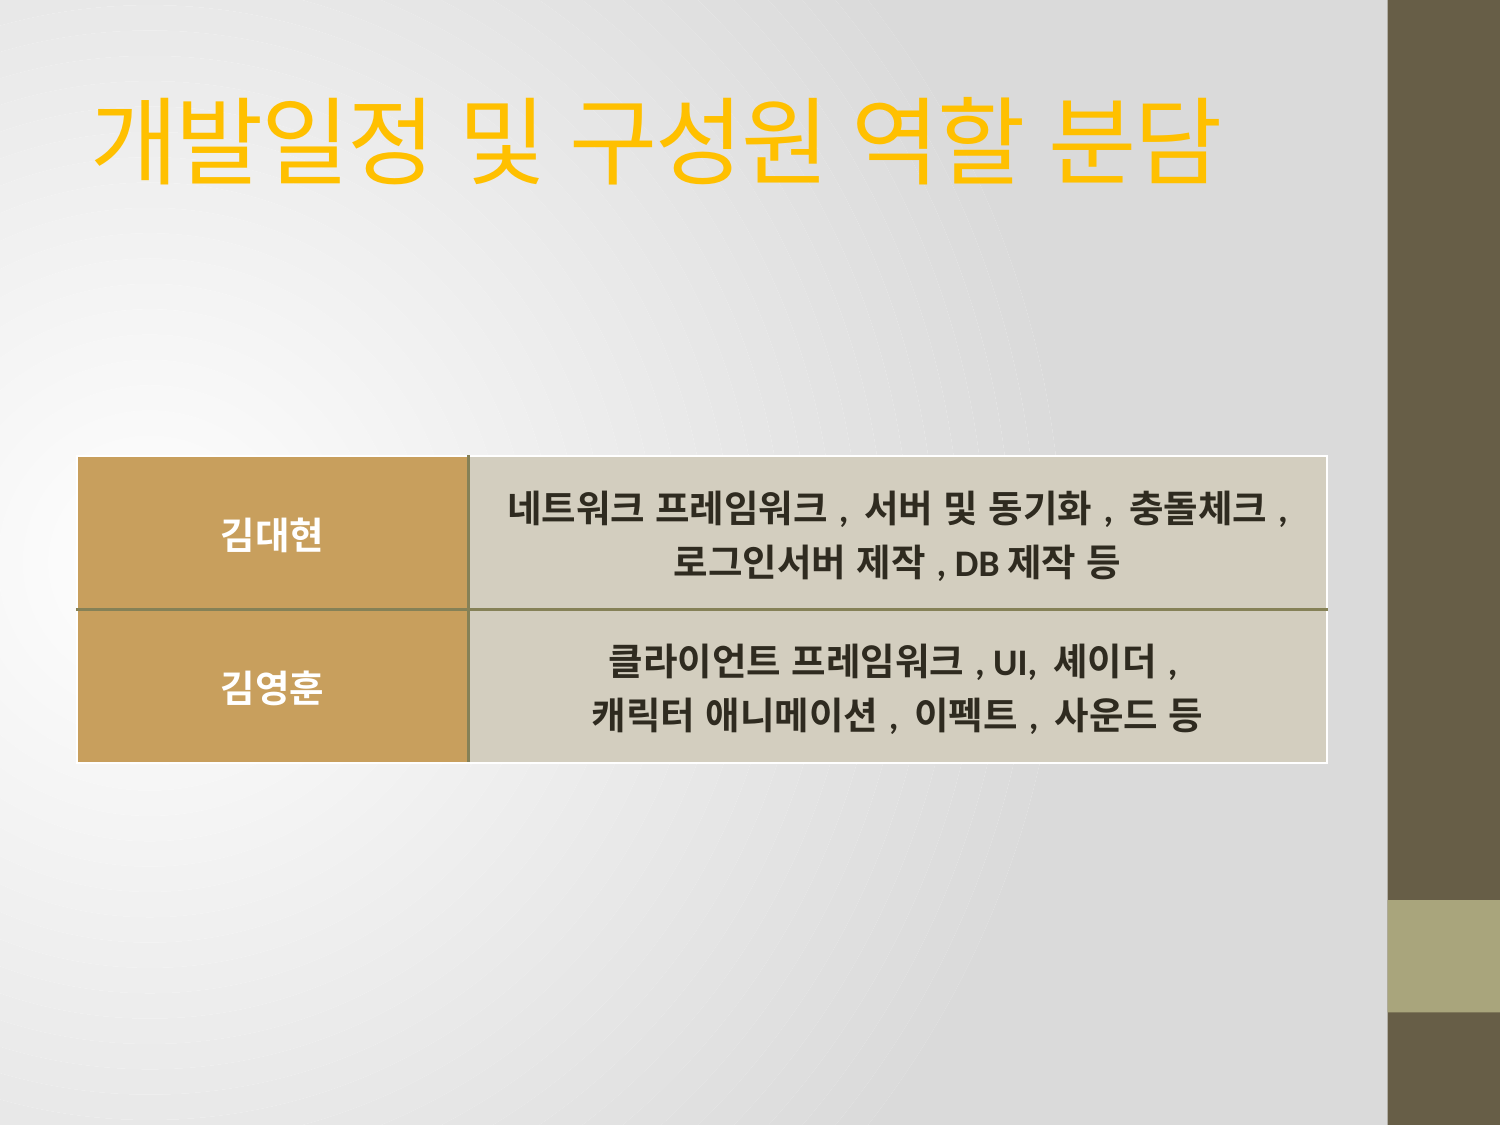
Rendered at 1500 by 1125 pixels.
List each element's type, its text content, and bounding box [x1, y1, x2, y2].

table_cell 김영훈 [78, 611, 467, 762]
table_cell 클라이언트 프레임워크, UI, 셰이더, 캐릭터 애니메이션, 이펙트, 사운드 등 [470, 611, 1326, 762]
table_header 김대현 [78, 457, 467, 608]
table_header 네트워크 프레임워크, 서버 및 동기화, 충돌체크, 로그인서버 제작, DB제작 등 [470, 457, 1326, 608]
title 개발일정 및 구성원 역할 분담 [75, 45, 1325, 233]
